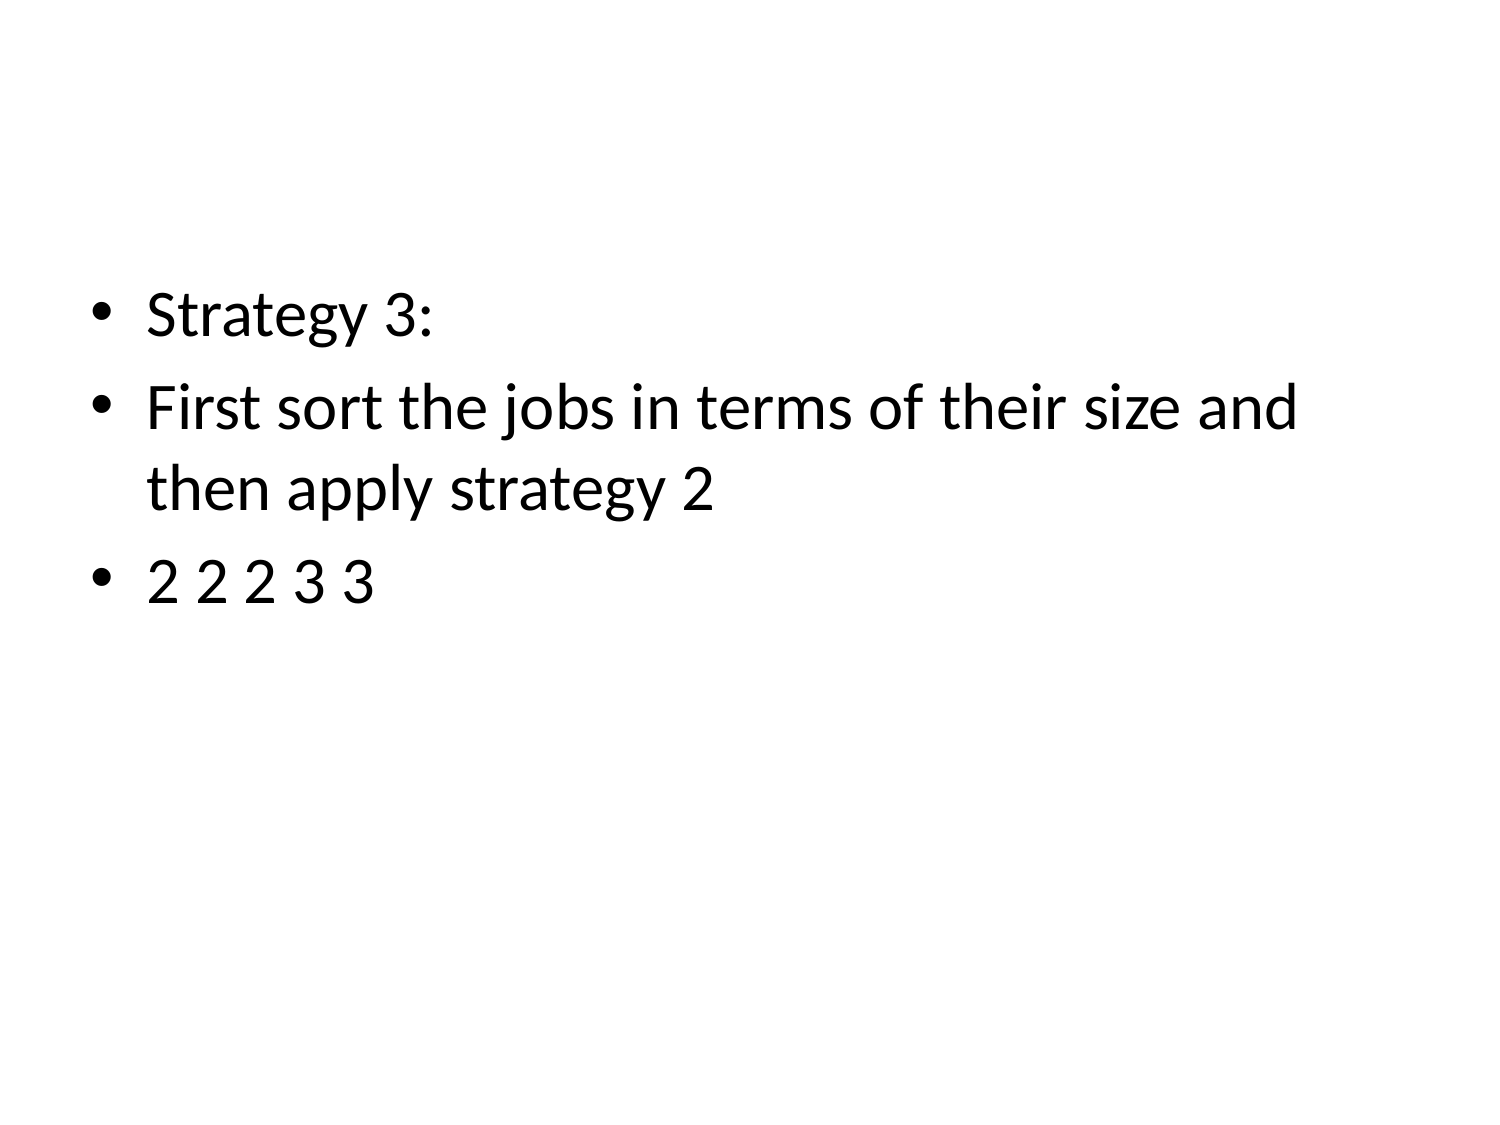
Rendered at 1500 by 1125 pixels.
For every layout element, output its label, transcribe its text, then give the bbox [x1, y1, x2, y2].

list Strategy 3: First sort the jobs in terms of their size and then apply strategy 2 2 2 2 3 3 [75, 262, 1425, 1005]
